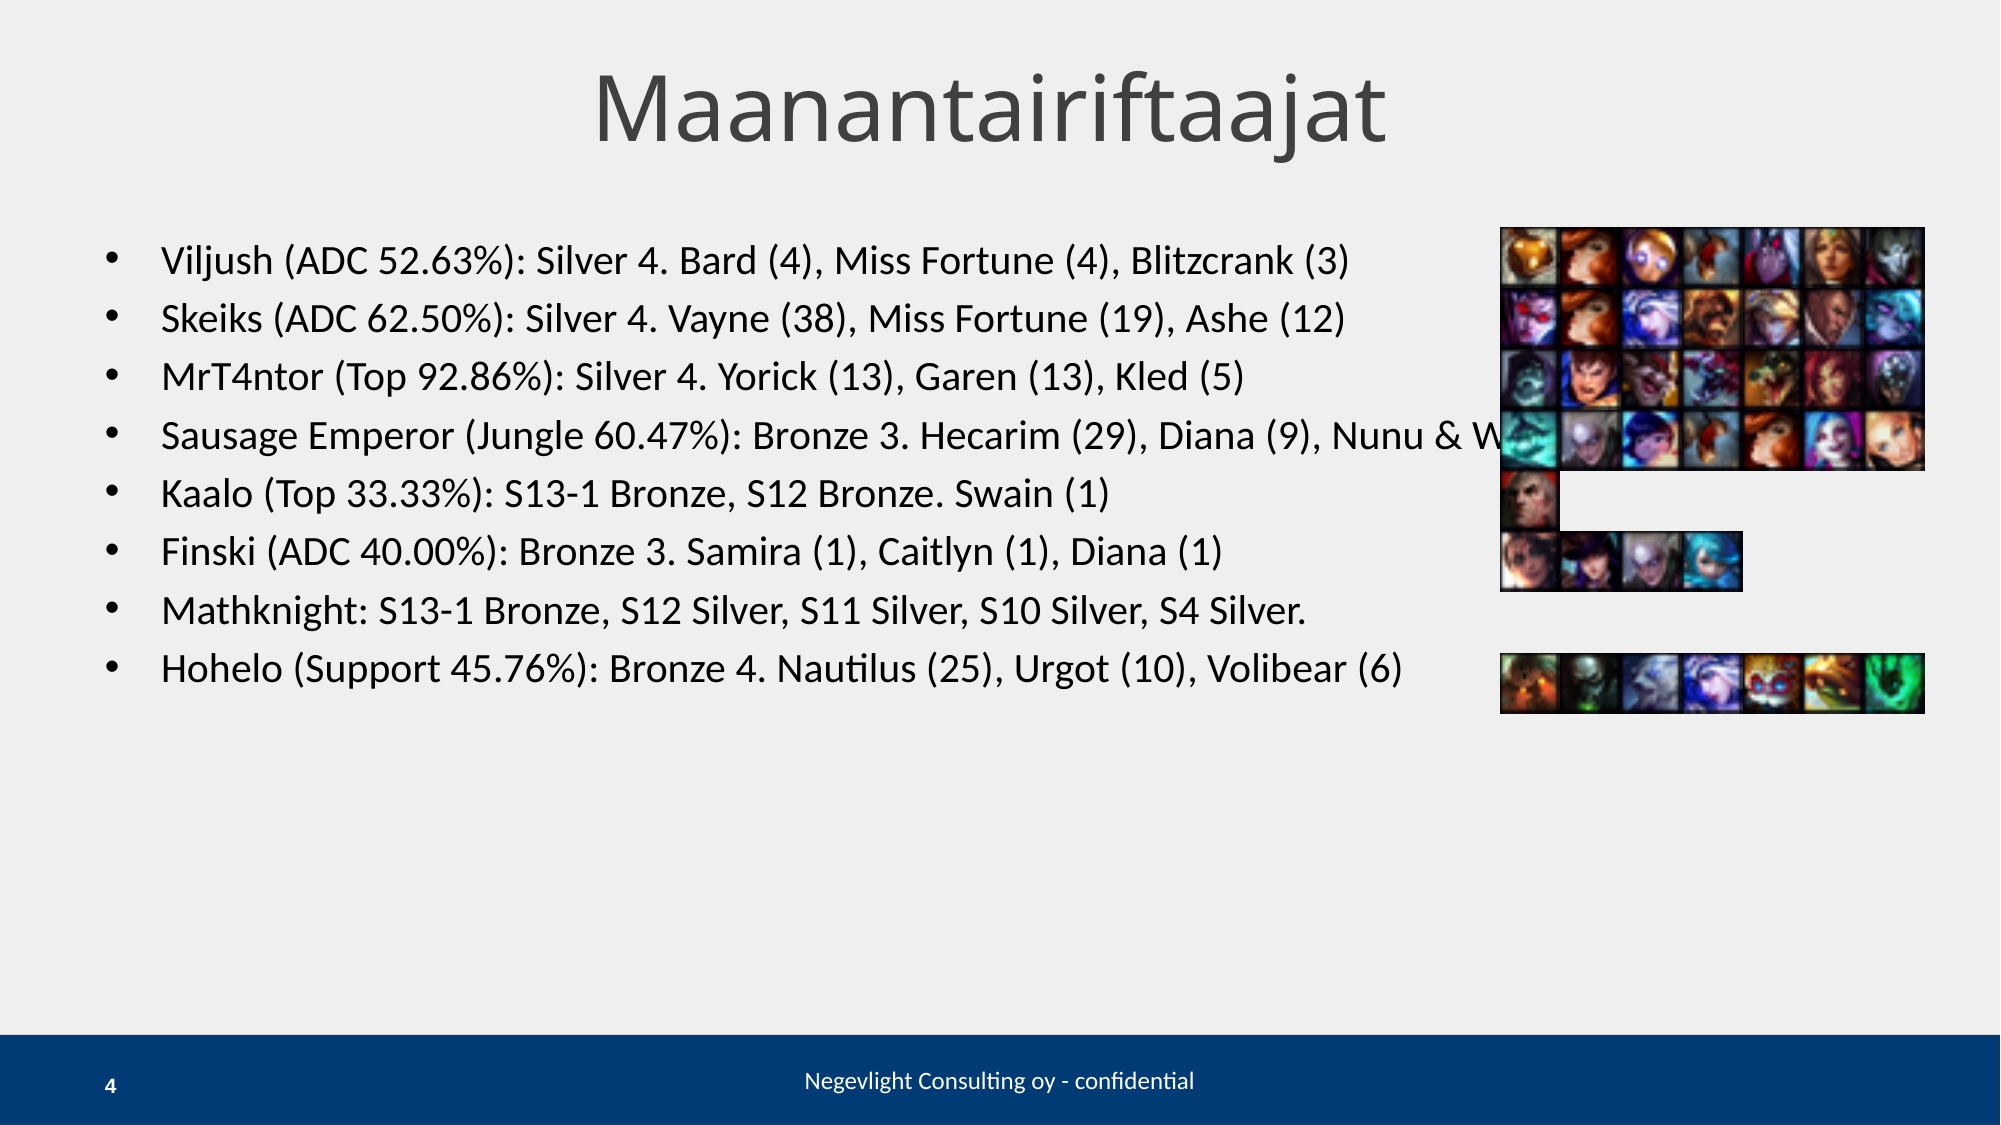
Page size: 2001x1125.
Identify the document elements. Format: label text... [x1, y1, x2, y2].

list Viljush (ADC 52.63%): Silver 4. Bard (4), Miss Fortune (4), Blitzcrank (3) Skeiks (ADC 62.50%): Silver 4. Vayne (38), Miss Fortune (19), Ashe (12) MrT4ntor (Top 92.86%): Silver 4. Yorick (13), Garen (13), Kled (5) Sausage Emperor (Jungle 60.47%): Bronze 3. Hecarim (29), Diana (9), Nunu & Willump (8) Kaalo (Top 33.33%): S13-1 Bronze, S12 Bronze. Swain (1) Finski (ADC 40.00%): Bronze 3. Samira (1), Caitlyn (1), Diana (1) Mathknight: S13-1 Bronze, S12 Silver, S11 Silver, S10 Silver, S4 Silver. Hohelo (Support 45.76%): Bronze 4. Nautilus (25), Urgot (10), Volibear (6) [90, 224, 2000, 1013]
picture [1499, 653, 1925, 714]
slide_number 4 [90, 1065, 222, 1115]
title Maanantairiftaajat [90, 29, 1890, 180]
picture [1499, 227, 1925, 592]
